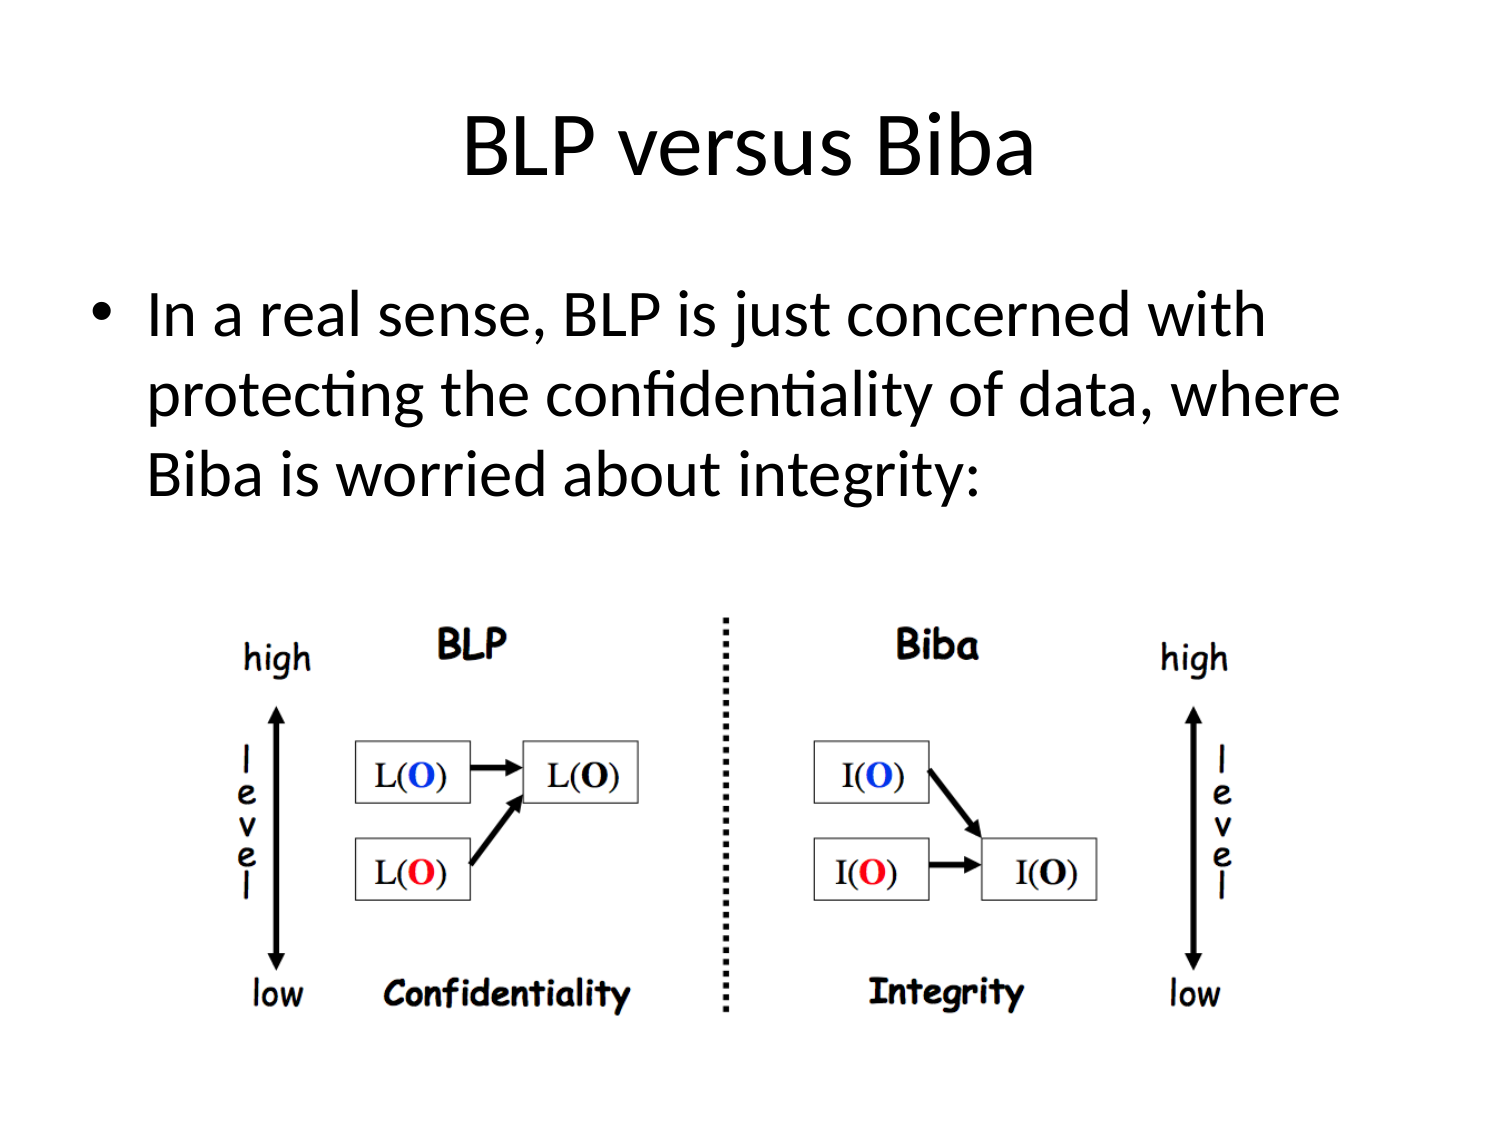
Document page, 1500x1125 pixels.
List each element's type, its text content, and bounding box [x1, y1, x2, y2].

title BLP versus Biba [75, 45, 1425, 233]
list In a real sense, BLP is just concerned with protecting the confidentiality of data, where Biba is worried about integrity: [75, 262, 1425, 1005]
picture [218, 573, 1257, 1079]
